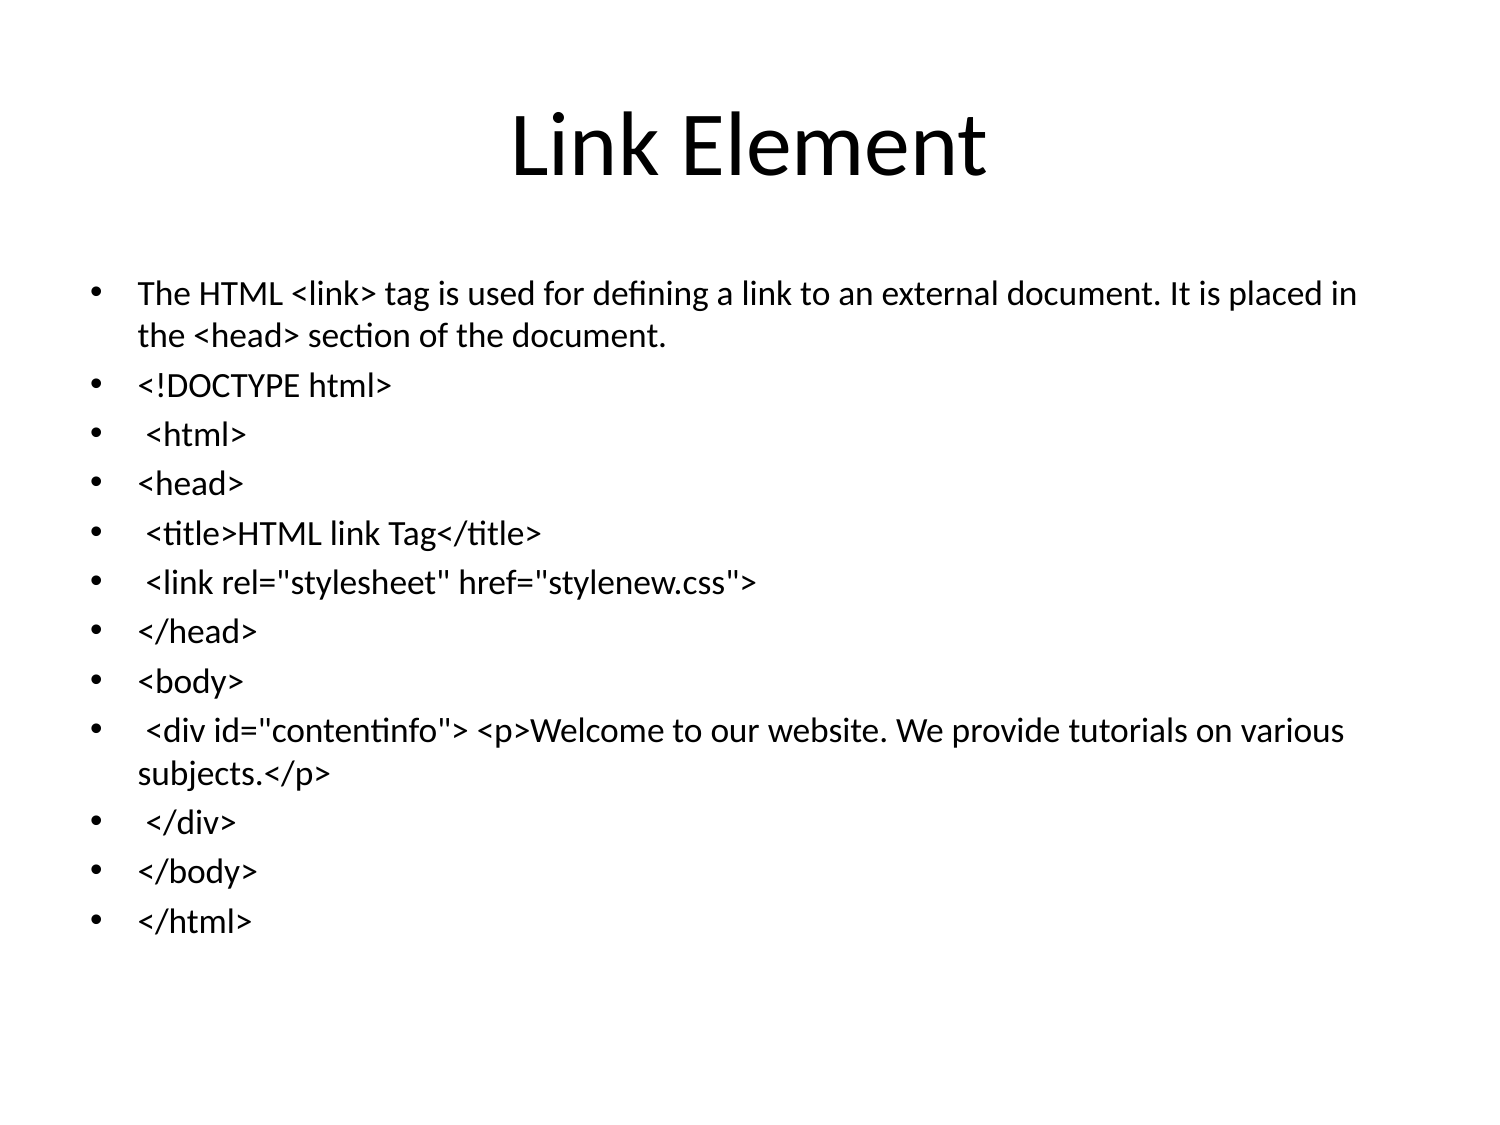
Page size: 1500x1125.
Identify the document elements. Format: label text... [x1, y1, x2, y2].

title Link Element [75, 45, 1425, 233]
list The HTML <link> tag is used for defining a link to an external document. It is placed in the <head> section of the document. <!DOCTYPE html> <html> <head> <title>HTML link Tag</title> <link rel="stylesheet" href="stylenew.css"> </head> <body> <div id="contentinfo"> <p>Welcome to our website. We provide tutorials on various subjects.</p> </div> </body> </html> [75, 262, 1425, 1005]
